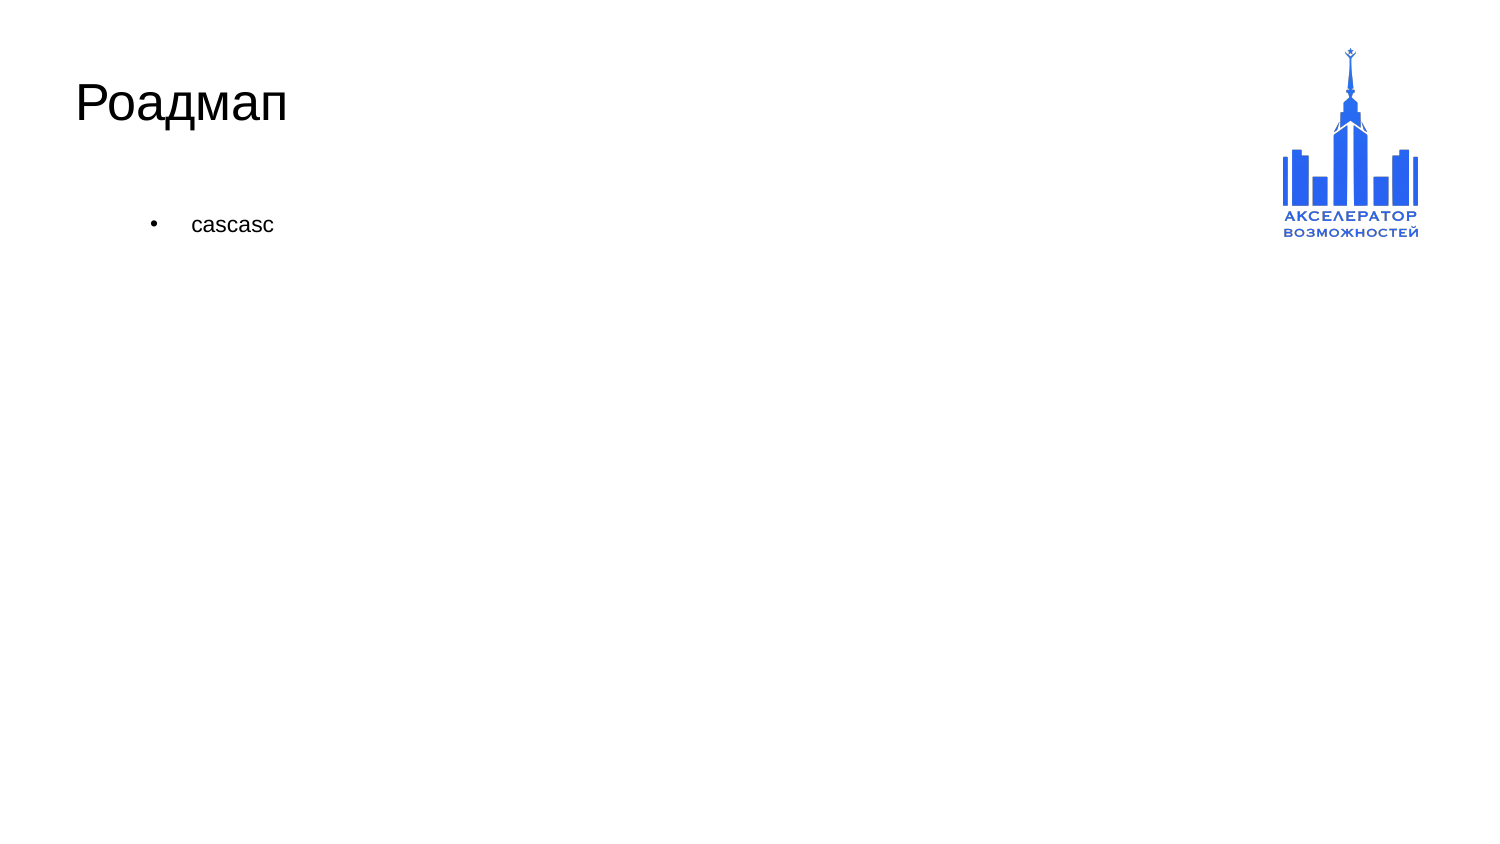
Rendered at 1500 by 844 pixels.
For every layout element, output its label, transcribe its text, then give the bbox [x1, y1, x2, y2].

title Роадмап [75, 33, 1425, 175]
picture [1283, 48, 1418, 237]
subtitle cascasc [150, 150, 900, 300]
